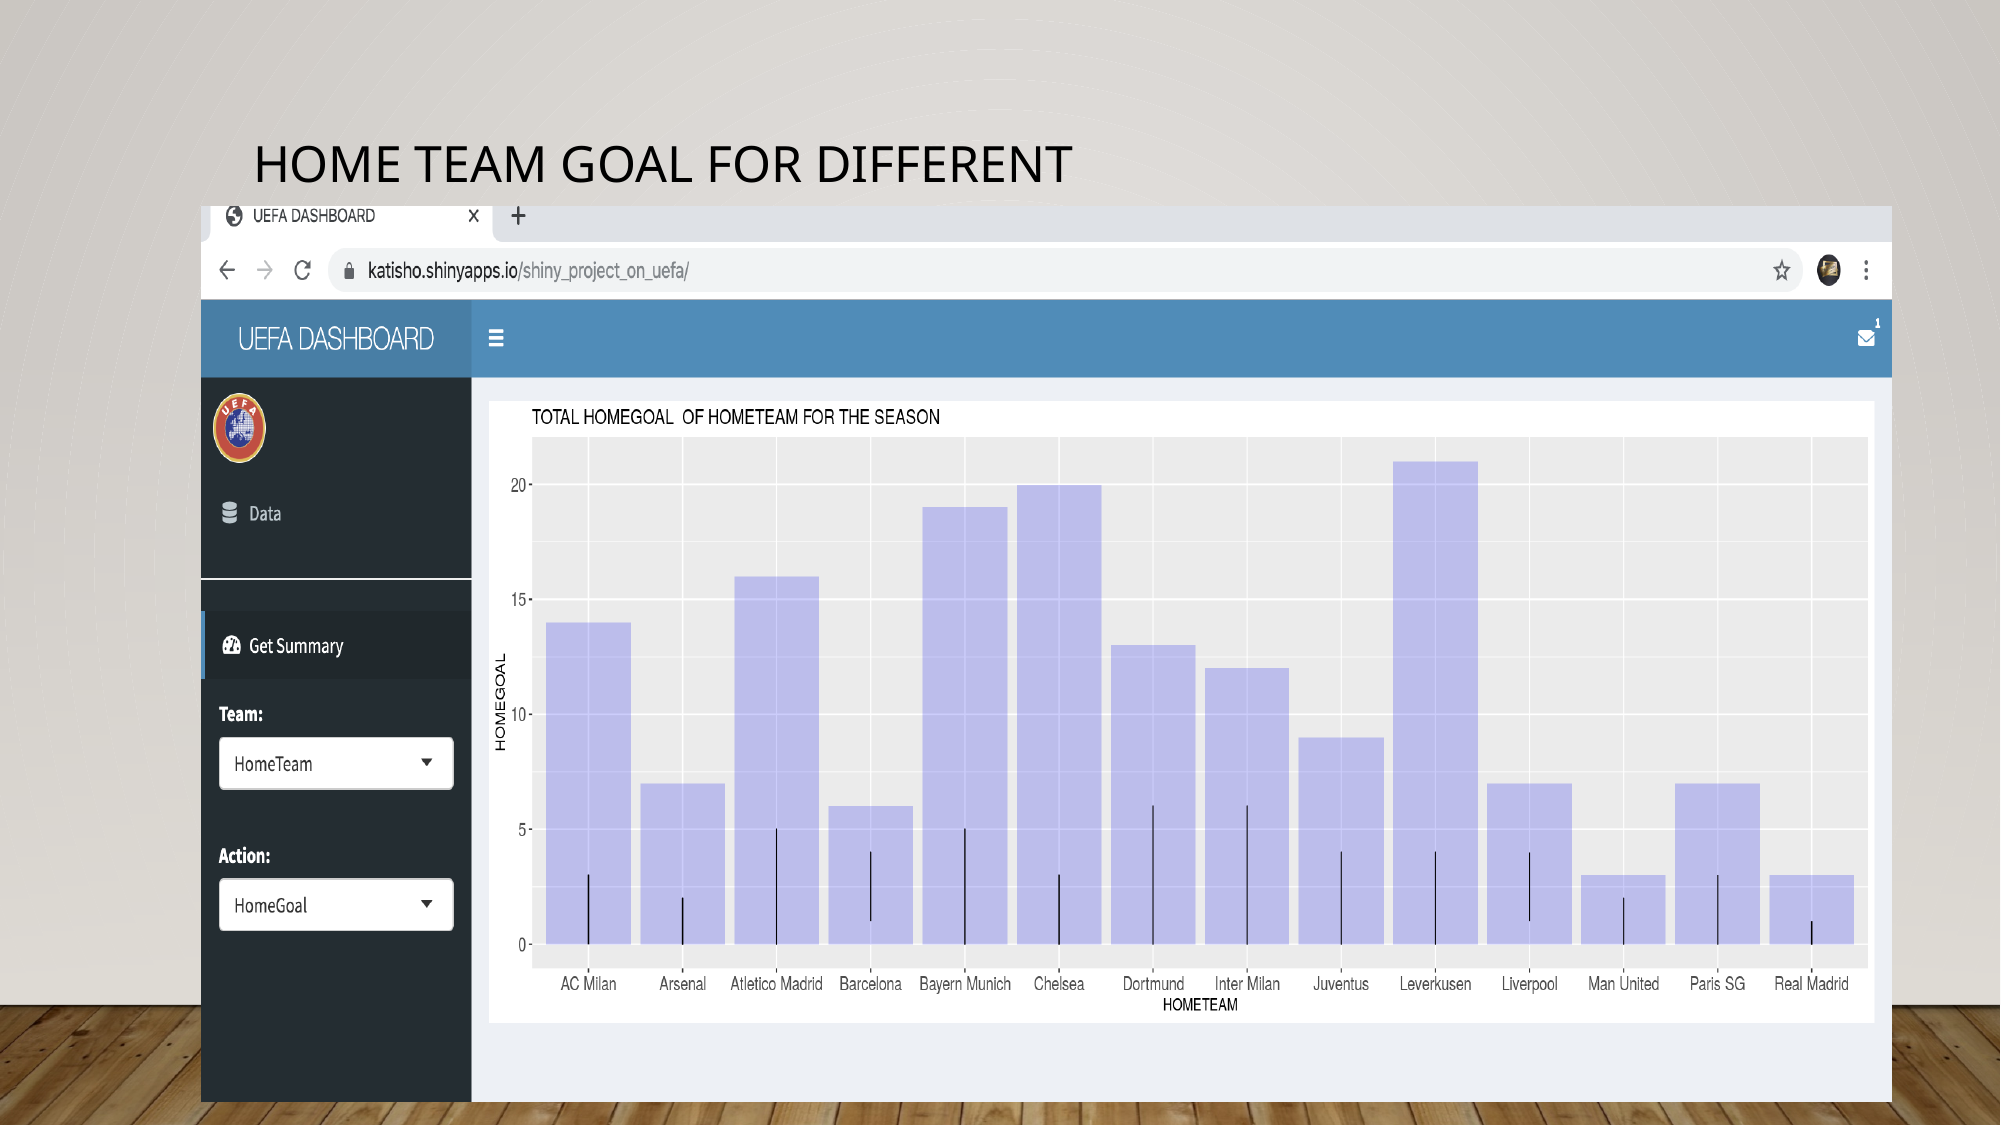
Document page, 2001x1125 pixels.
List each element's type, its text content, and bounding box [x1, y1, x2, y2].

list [201, 206, 1892, 1102]
picture [0, 1005, 2000, 1125]
title HOME TEAM GOAL FOR DIFFERENT [238, 131, 1814, 206]
